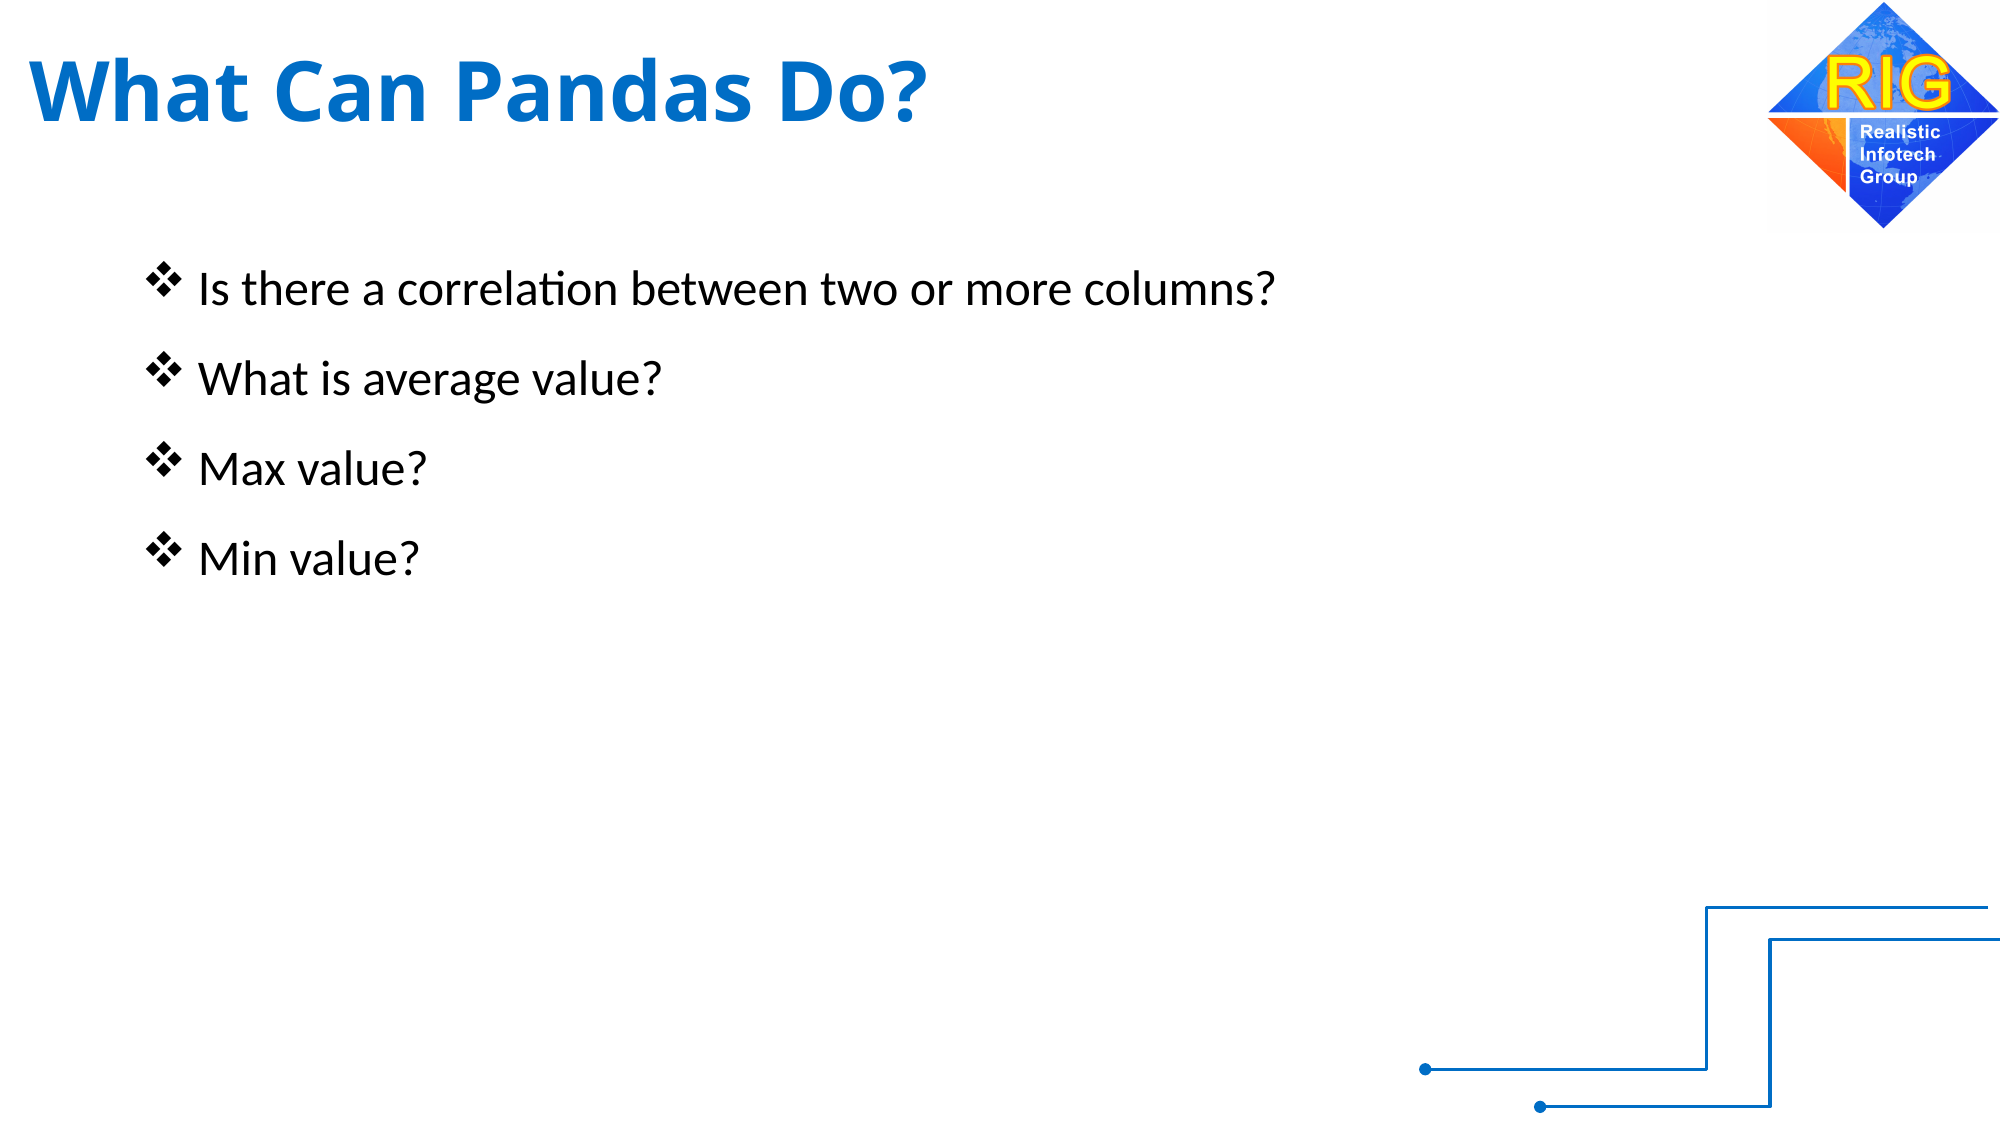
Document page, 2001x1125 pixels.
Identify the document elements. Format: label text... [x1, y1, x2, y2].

picture [1767, 0, 2000, 233]
text_box Is there a correlation between two or more columns? What is average value? Max value? Min value? [126, 218, 1753, 594]
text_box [1540, 939, 2000, 1107]
text_box What Can Pandas Do? [14, 30, 1652, 146]
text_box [1425, 907, 1989, 1070]
